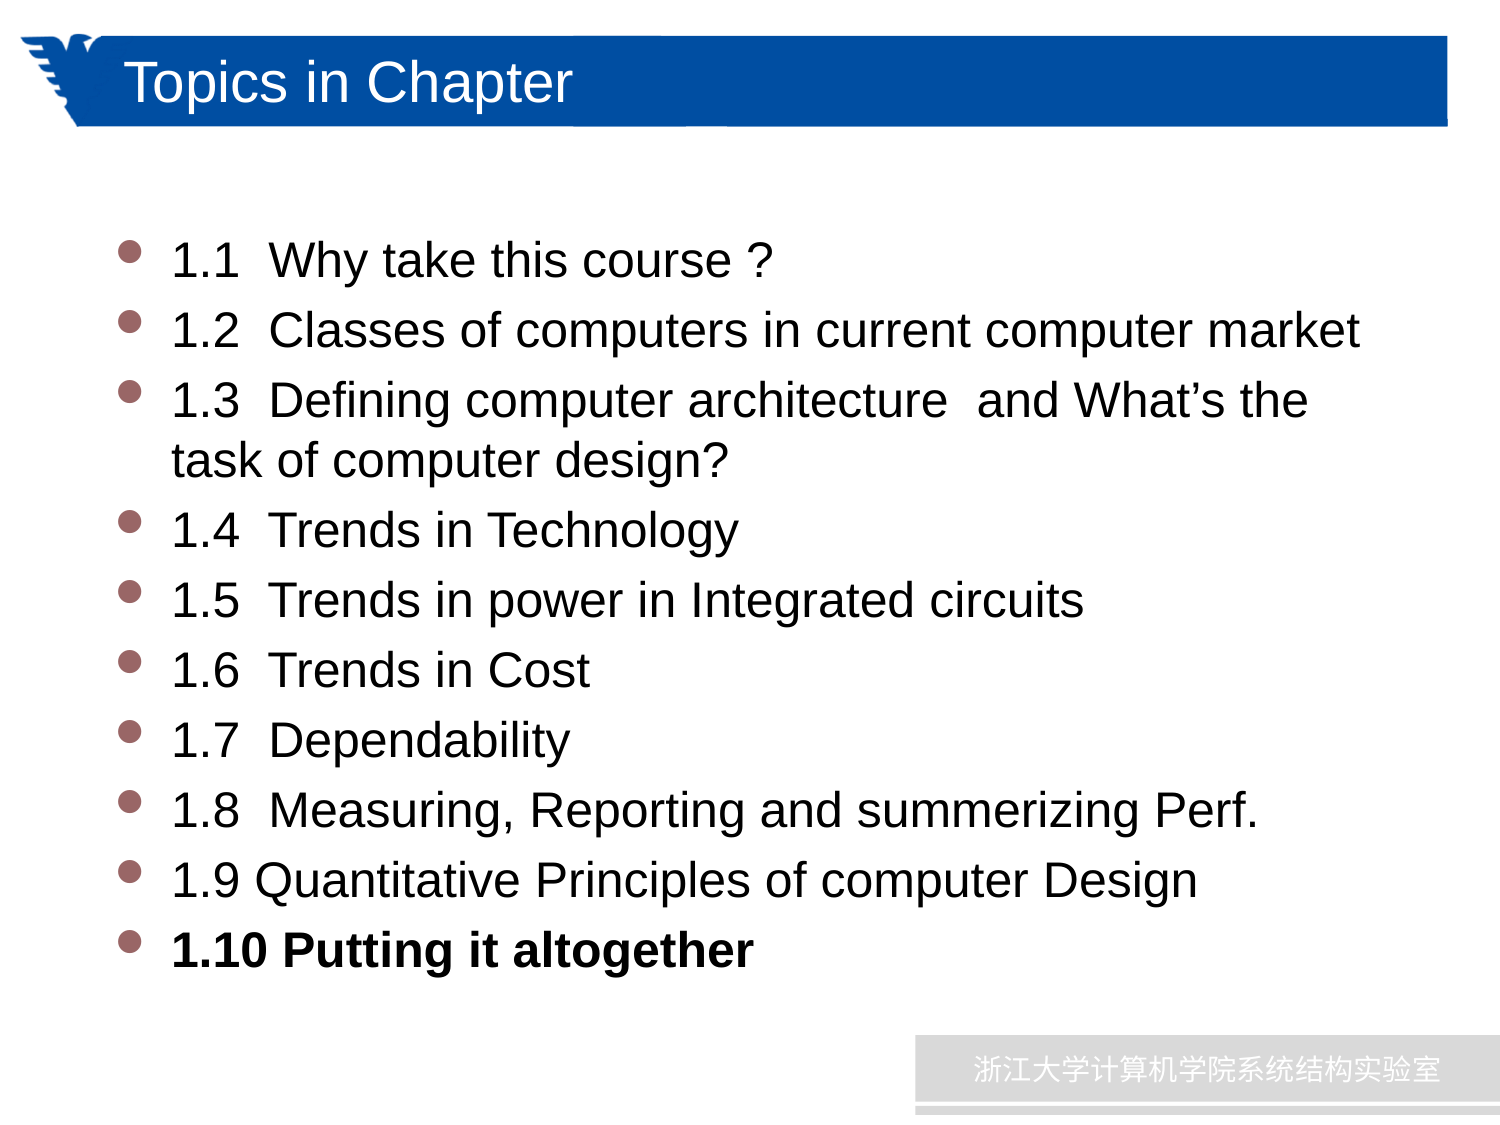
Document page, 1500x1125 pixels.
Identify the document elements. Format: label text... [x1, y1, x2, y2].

title Topics in Chapter [108, 38, 1406, 121]
list 1.1 Why take this course ? 1.2 Classes of computers in current computer market 1.3 Defining computer architecture and What’s the task of computer design? 1.4 Trends in Technology 1.5 Trends in power in Integrated circuits 1.6 Trends in Cost 1.7 Dependability 1.8 Measuring, Reporting and summerizing Perf. 1.9 Quantitative Principles of computer Design 1.10 Putting it altogether [99, 219, 1400, 945]
picture [5, 19, 148, 127]
